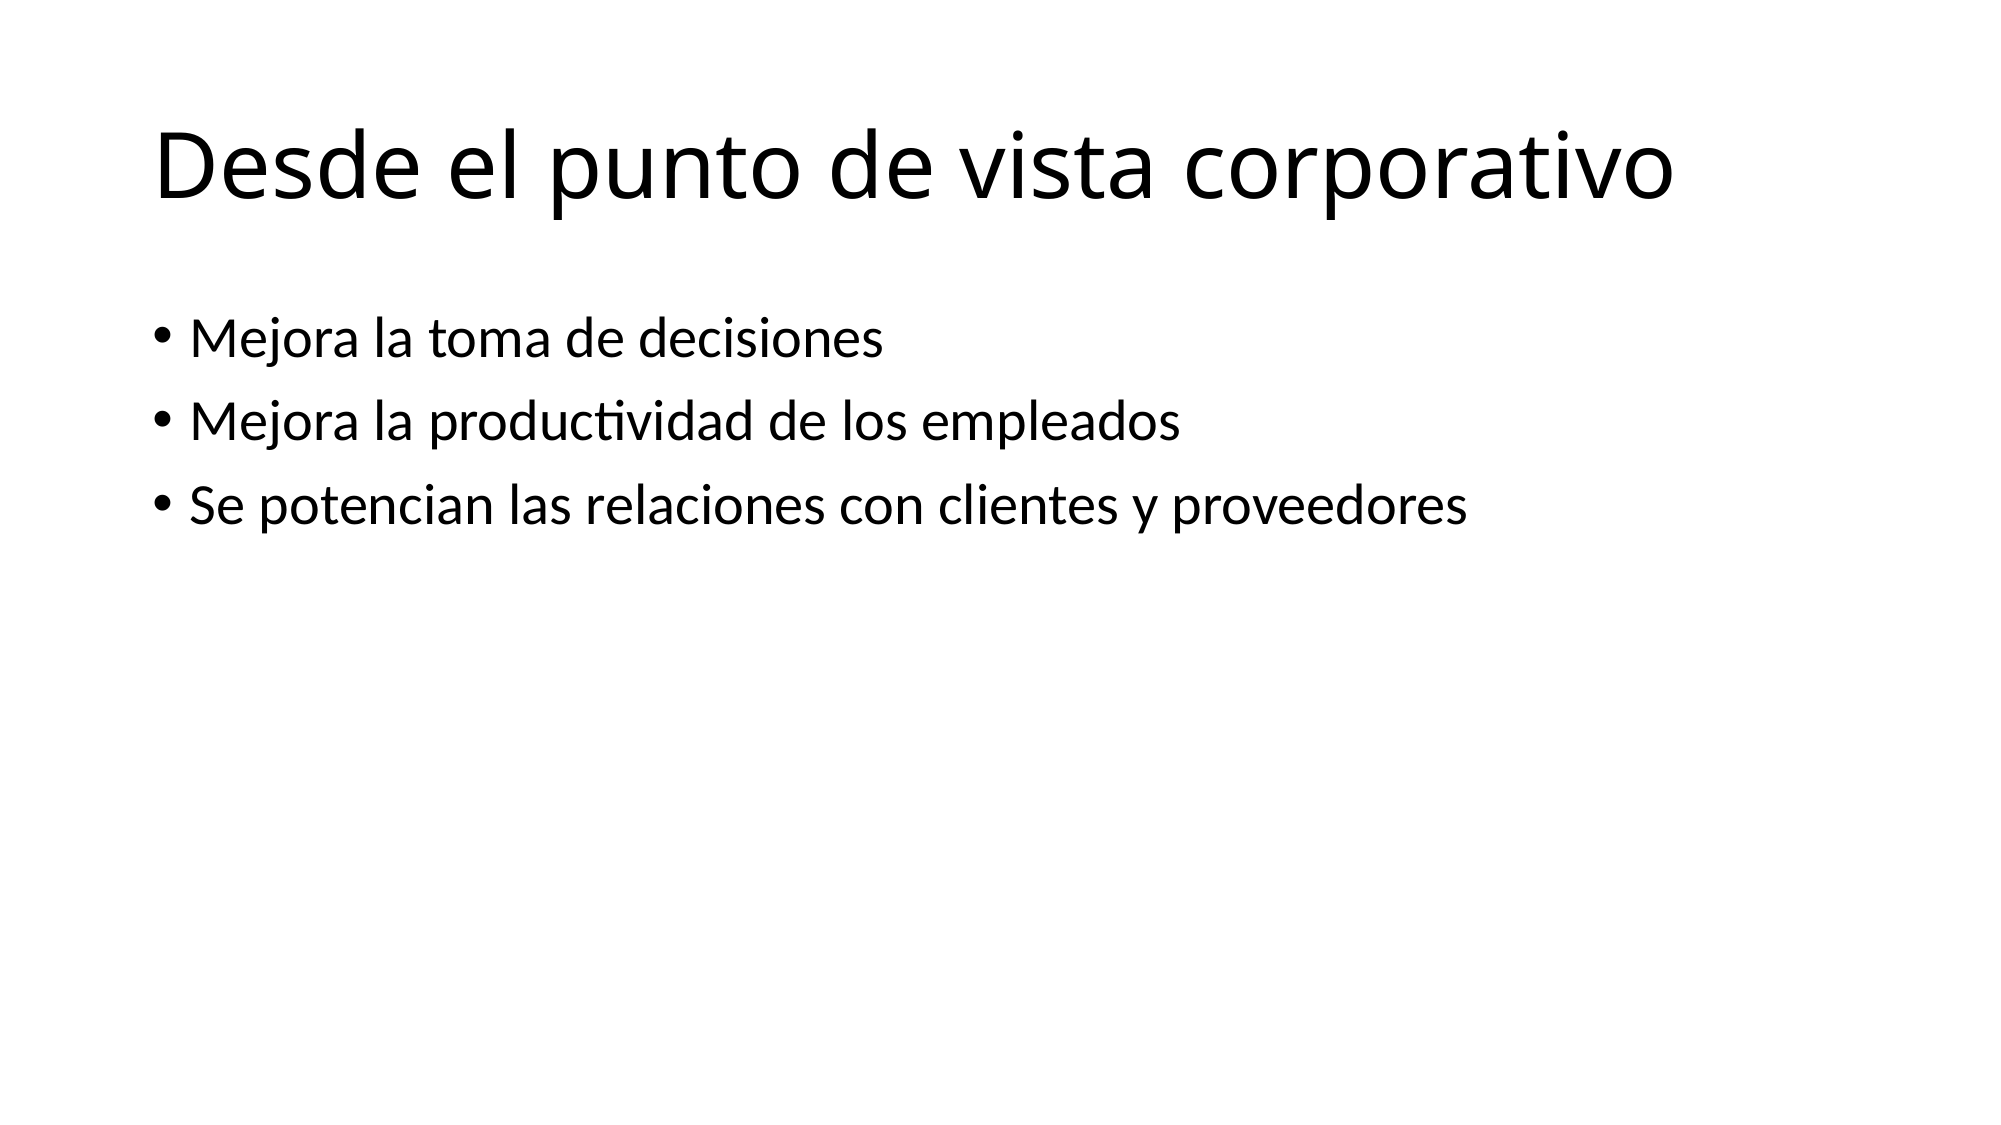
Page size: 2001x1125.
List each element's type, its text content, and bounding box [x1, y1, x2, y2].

title Desde el punto de vista corporativo [137, 59, 1863, 278]
list Mejora la toma de decisiones Mejora la productividad de los empleados Se potencian las relaciones con clientes y proveedores [137, 299, 1863, 1014]
